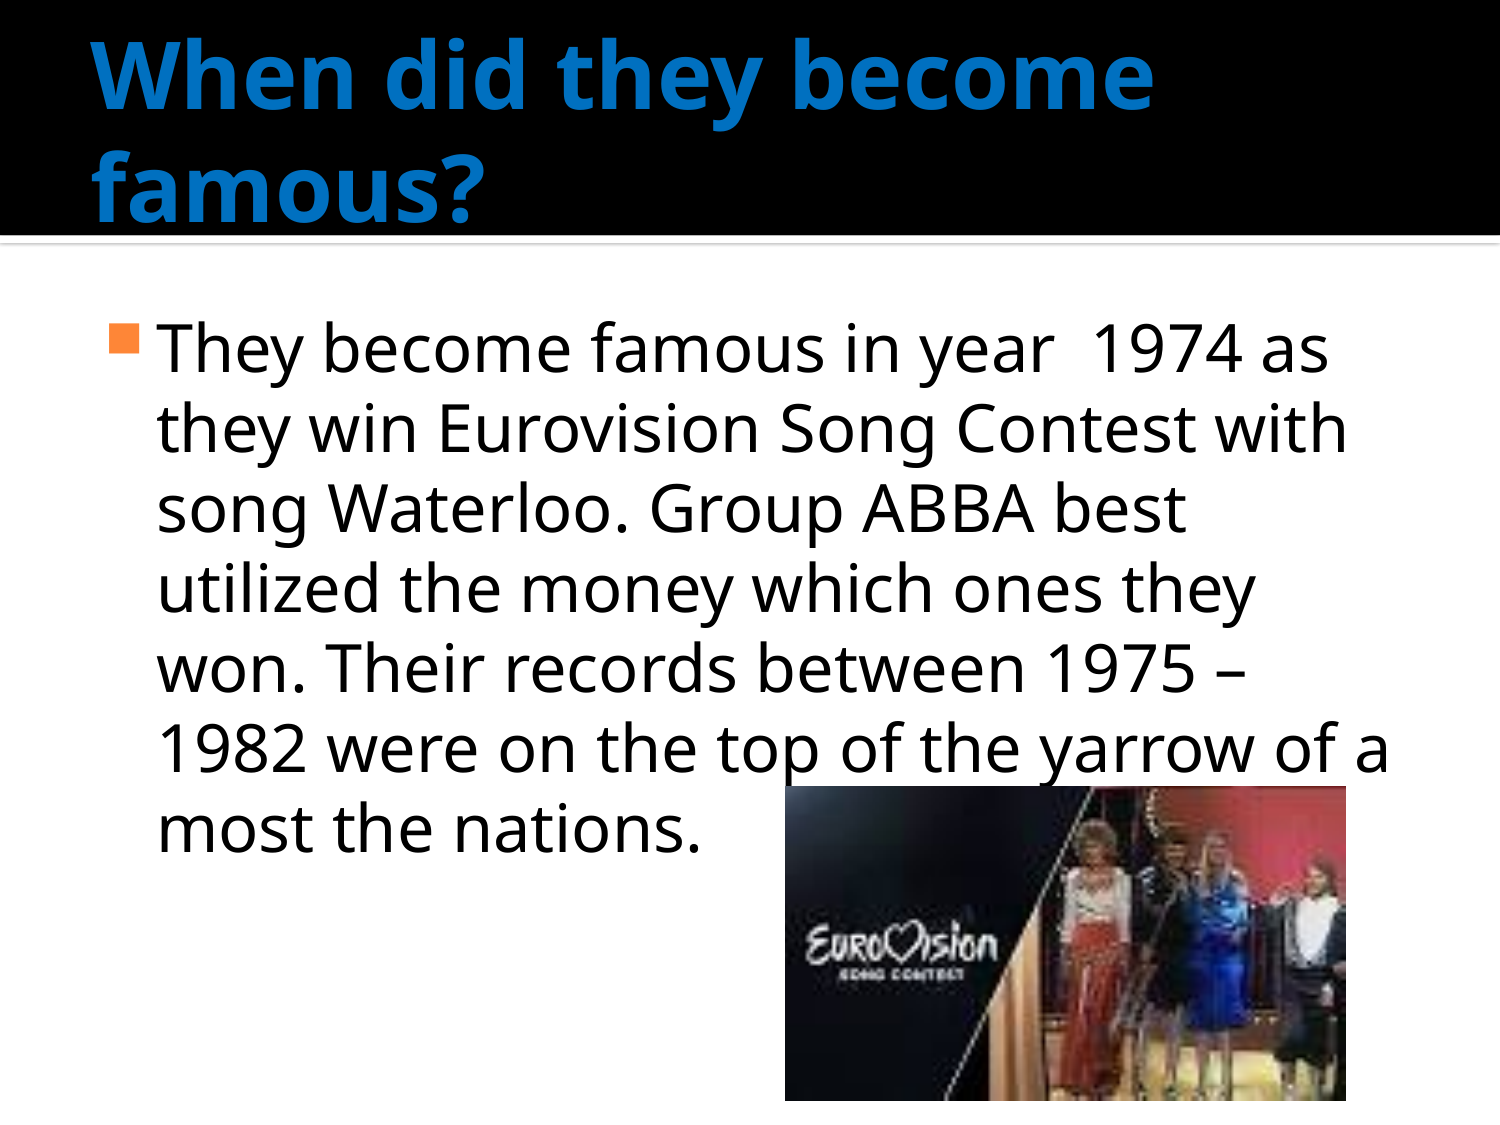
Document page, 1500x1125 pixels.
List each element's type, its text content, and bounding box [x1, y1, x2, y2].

title When did they become famous? [75, 25, 1425, 231]
picture [785, 786, 1346, 1101]
list They become famous in year 1974 as they win Eurovision Song Contest with song Waterloo. Group ABBA best utilized the money which ones they won. Their records between 1975 – 1982 were on the top of the yarrow of a most the nations. [75, 291, 1425, 1050]
